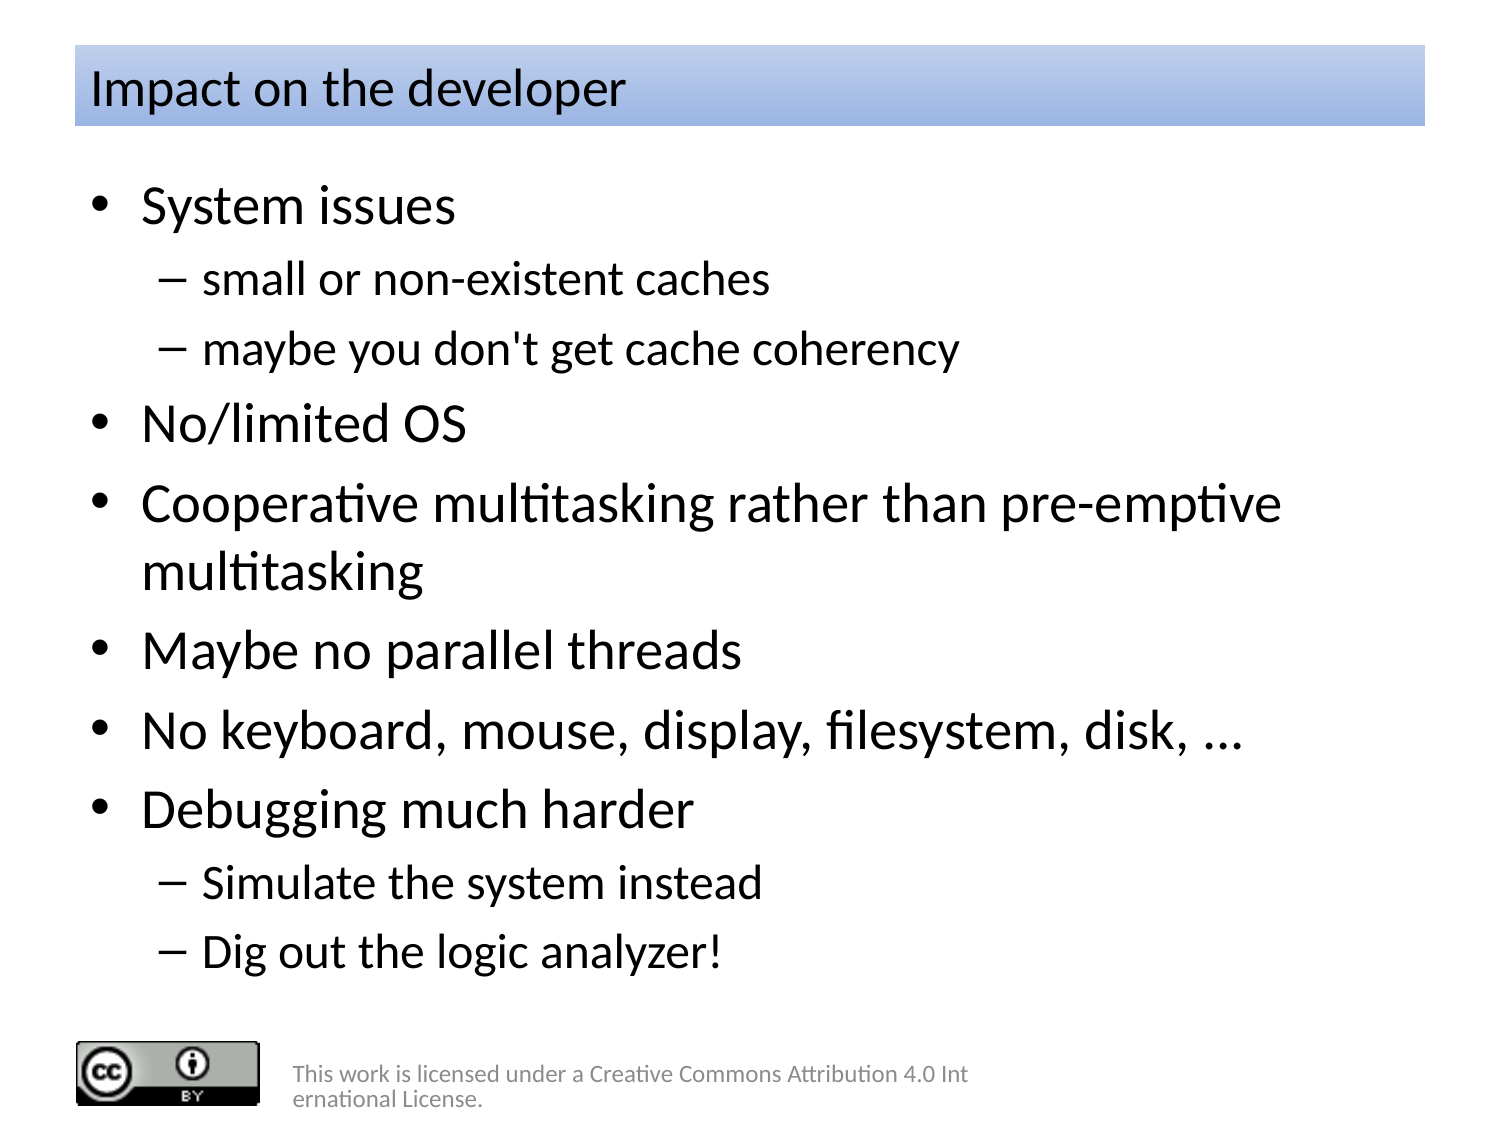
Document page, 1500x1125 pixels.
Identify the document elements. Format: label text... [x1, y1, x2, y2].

list System issues small or non-existent caches maybe you don't get cache coherency No/limited OS Cooperative multitasking rather than pre-emptive multitasking Maybe no parallel threads No keyboard, mouse, display, filesystem, disk, ... Debugging much harder Simulate the system instead Dig out the logic analyzer! [75, 160, 1425, 988]
footer This work is licensed under a Creative Commons Attribution 4.0 International License. [277, 1042, 988, 1103]
title Impact on the developer [75, 45, 1425, 126]
picture [76, 1041, 260, 1106]
